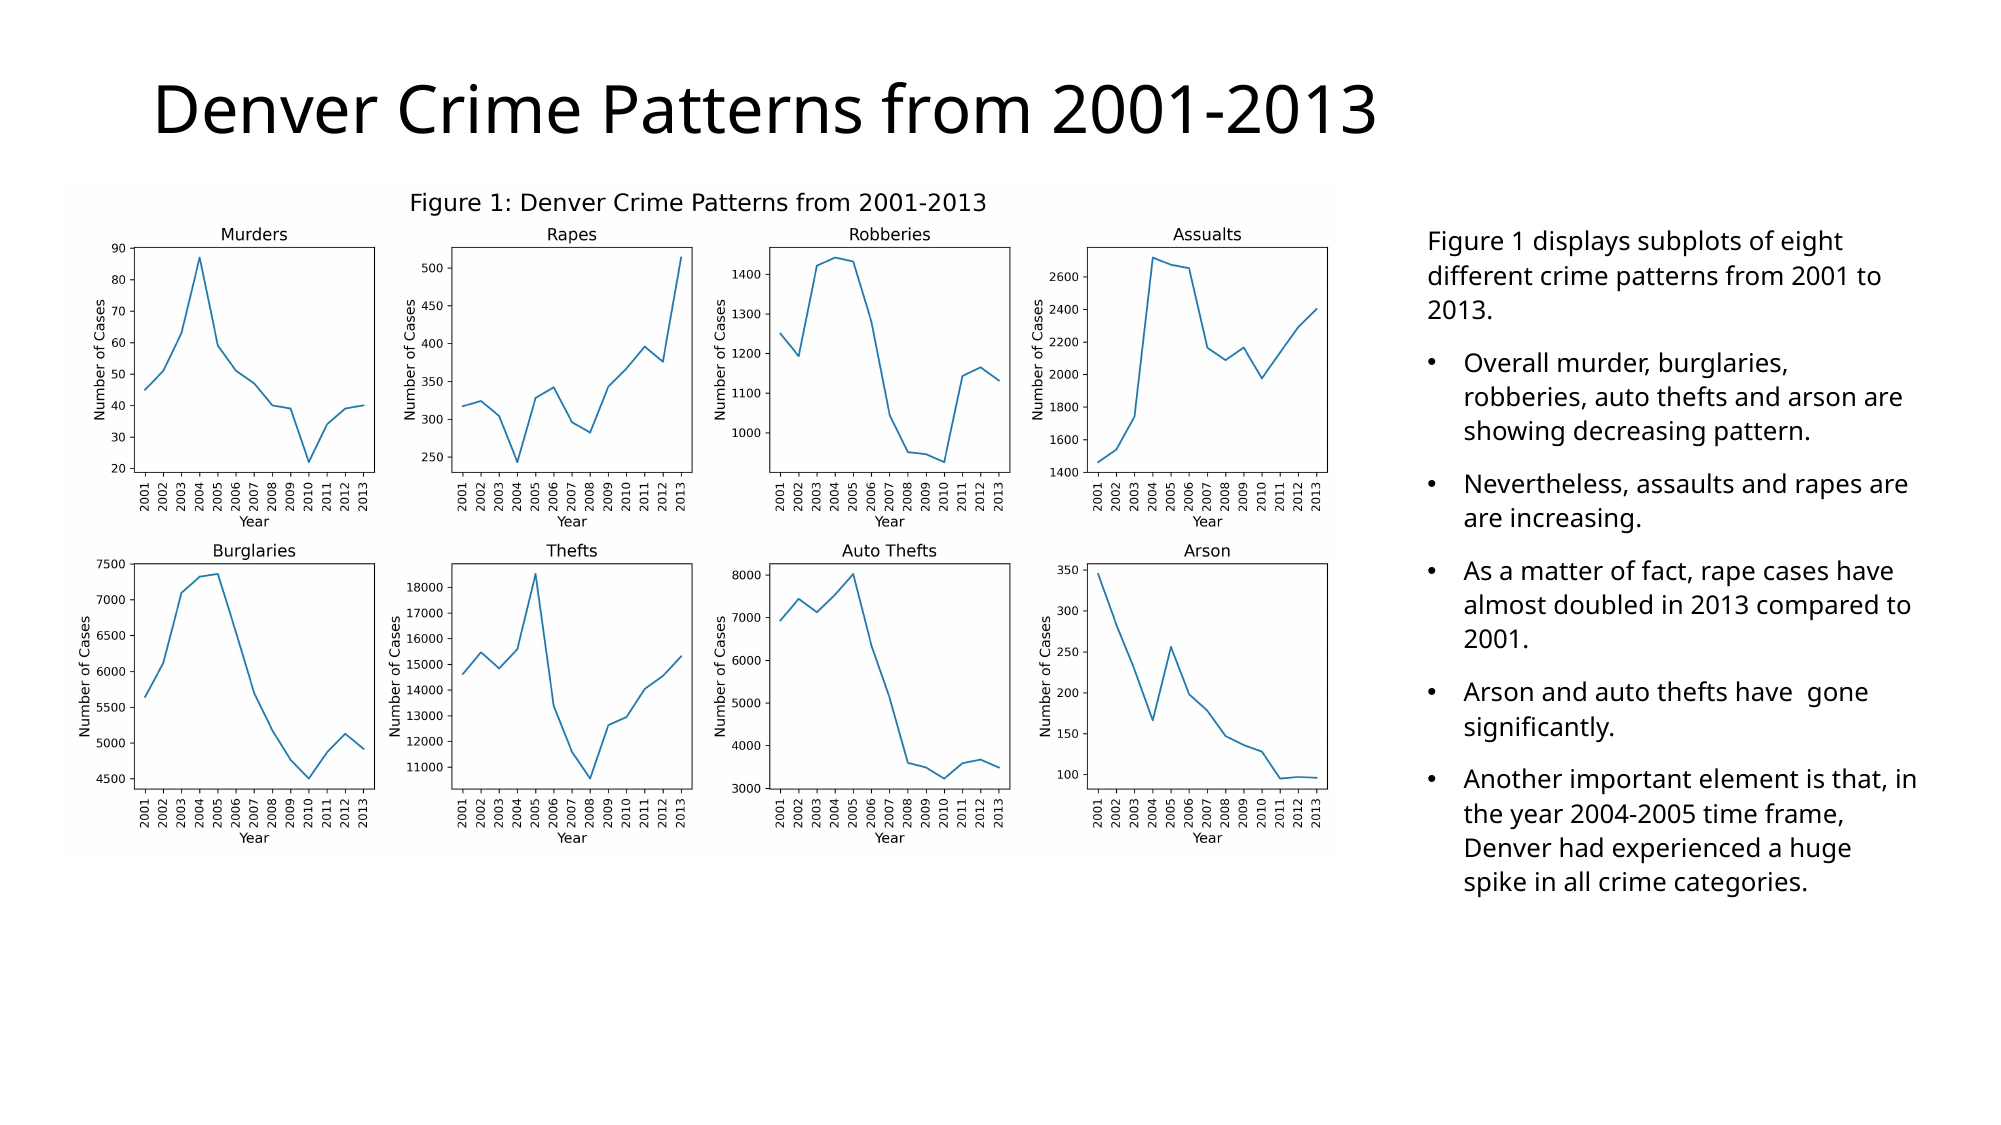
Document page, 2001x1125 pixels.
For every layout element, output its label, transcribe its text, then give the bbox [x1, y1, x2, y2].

text_box Figure 1 displays subplots of eight different crime patterns from 2001 to 2013. Overall murder, burglaries, robberies, auto thefts and arson are showing decreasing pattern. Nevertheless, assaults and rapes are are increasing. As a matter of fact, rape cases have almost doubled in 2013 compared to 2001. Arson and auto thefts have gone significantly. Another important element is that, in the year 2004-2005 time frame, Denver had experienced a huge spike in all crime categories. [1412, 214, 1936, 911]
title Denver Crime Patterns from 2001-2013 [137, 44, 1863, 180]
picture [63, 179, 1340, 860]
